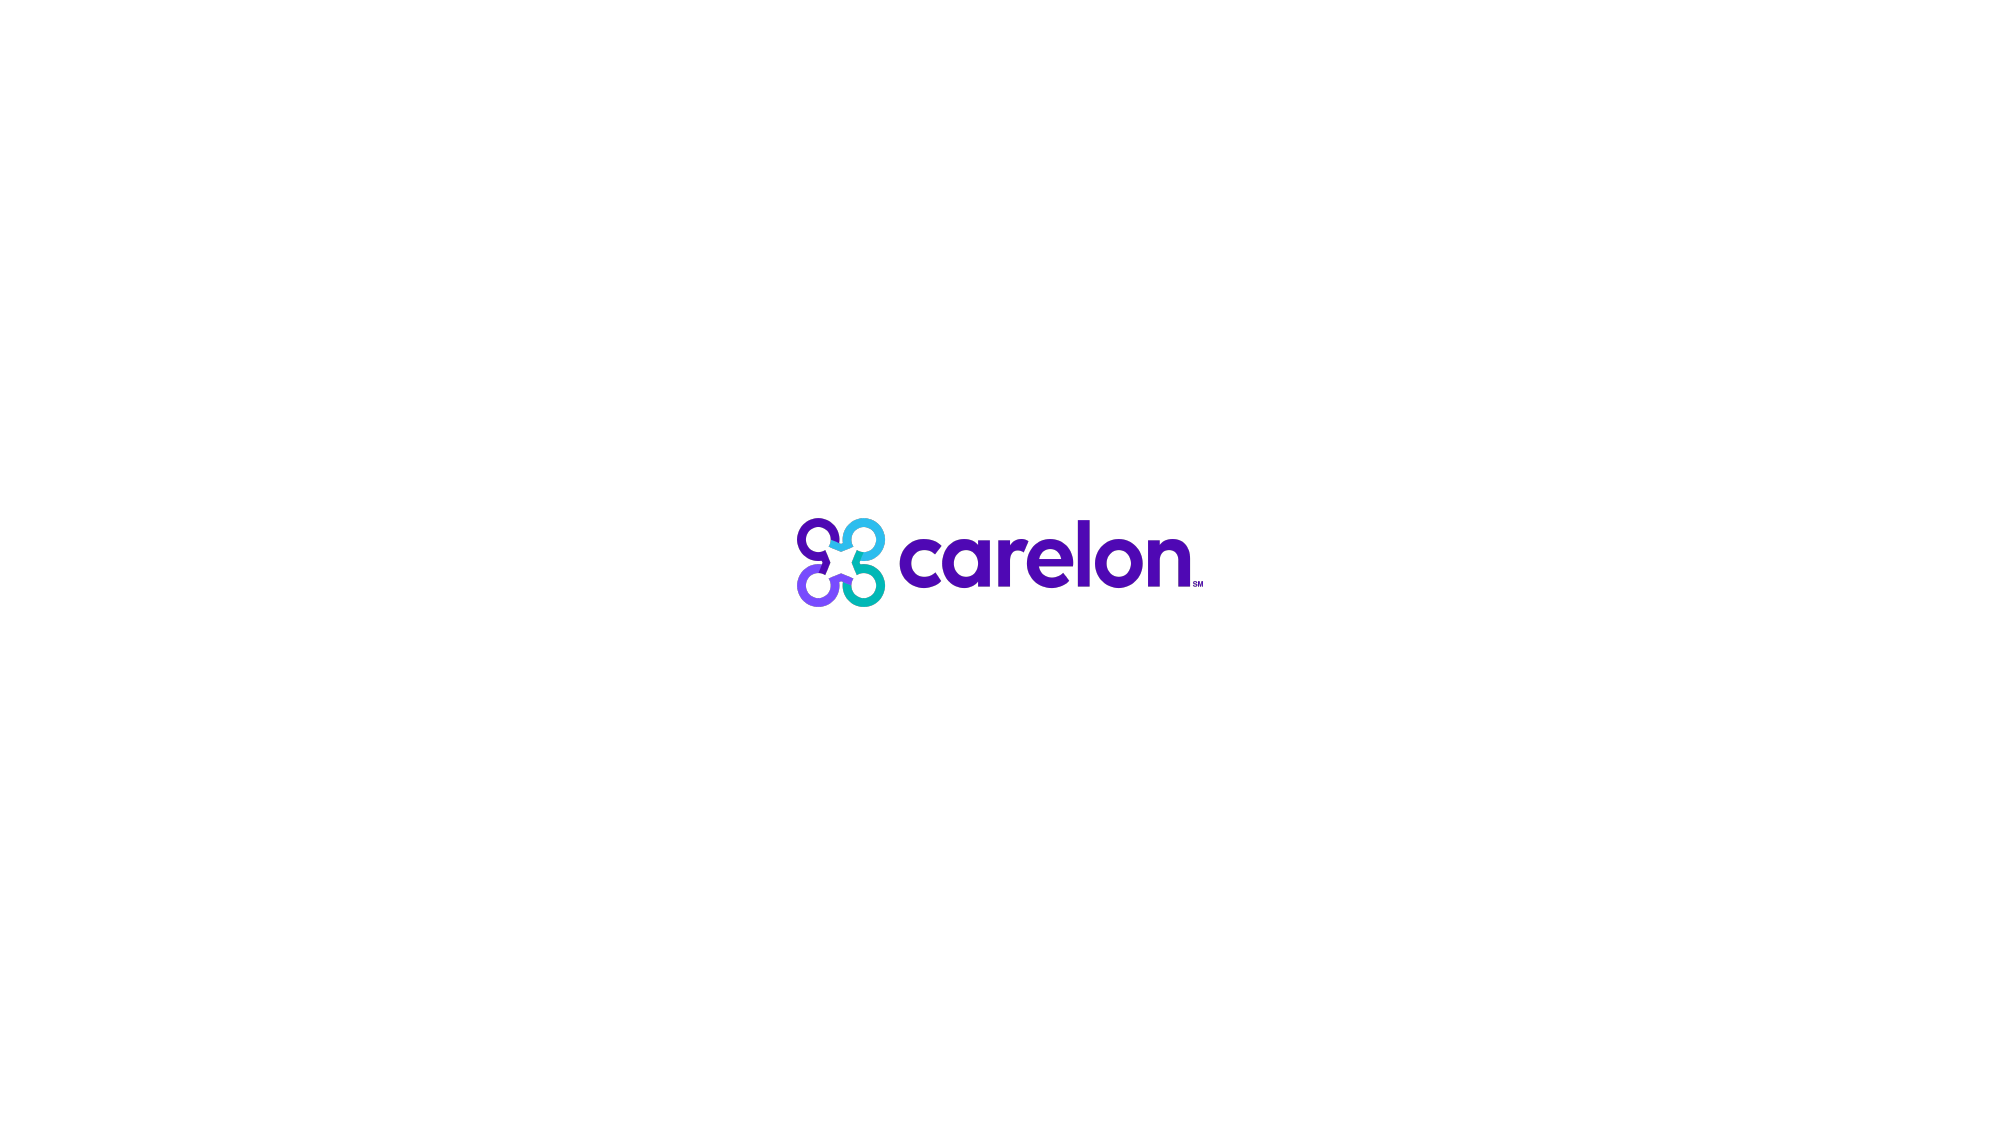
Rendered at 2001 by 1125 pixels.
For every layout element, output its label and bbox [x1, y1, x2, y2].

picture [797, 518, 1203, 607]
